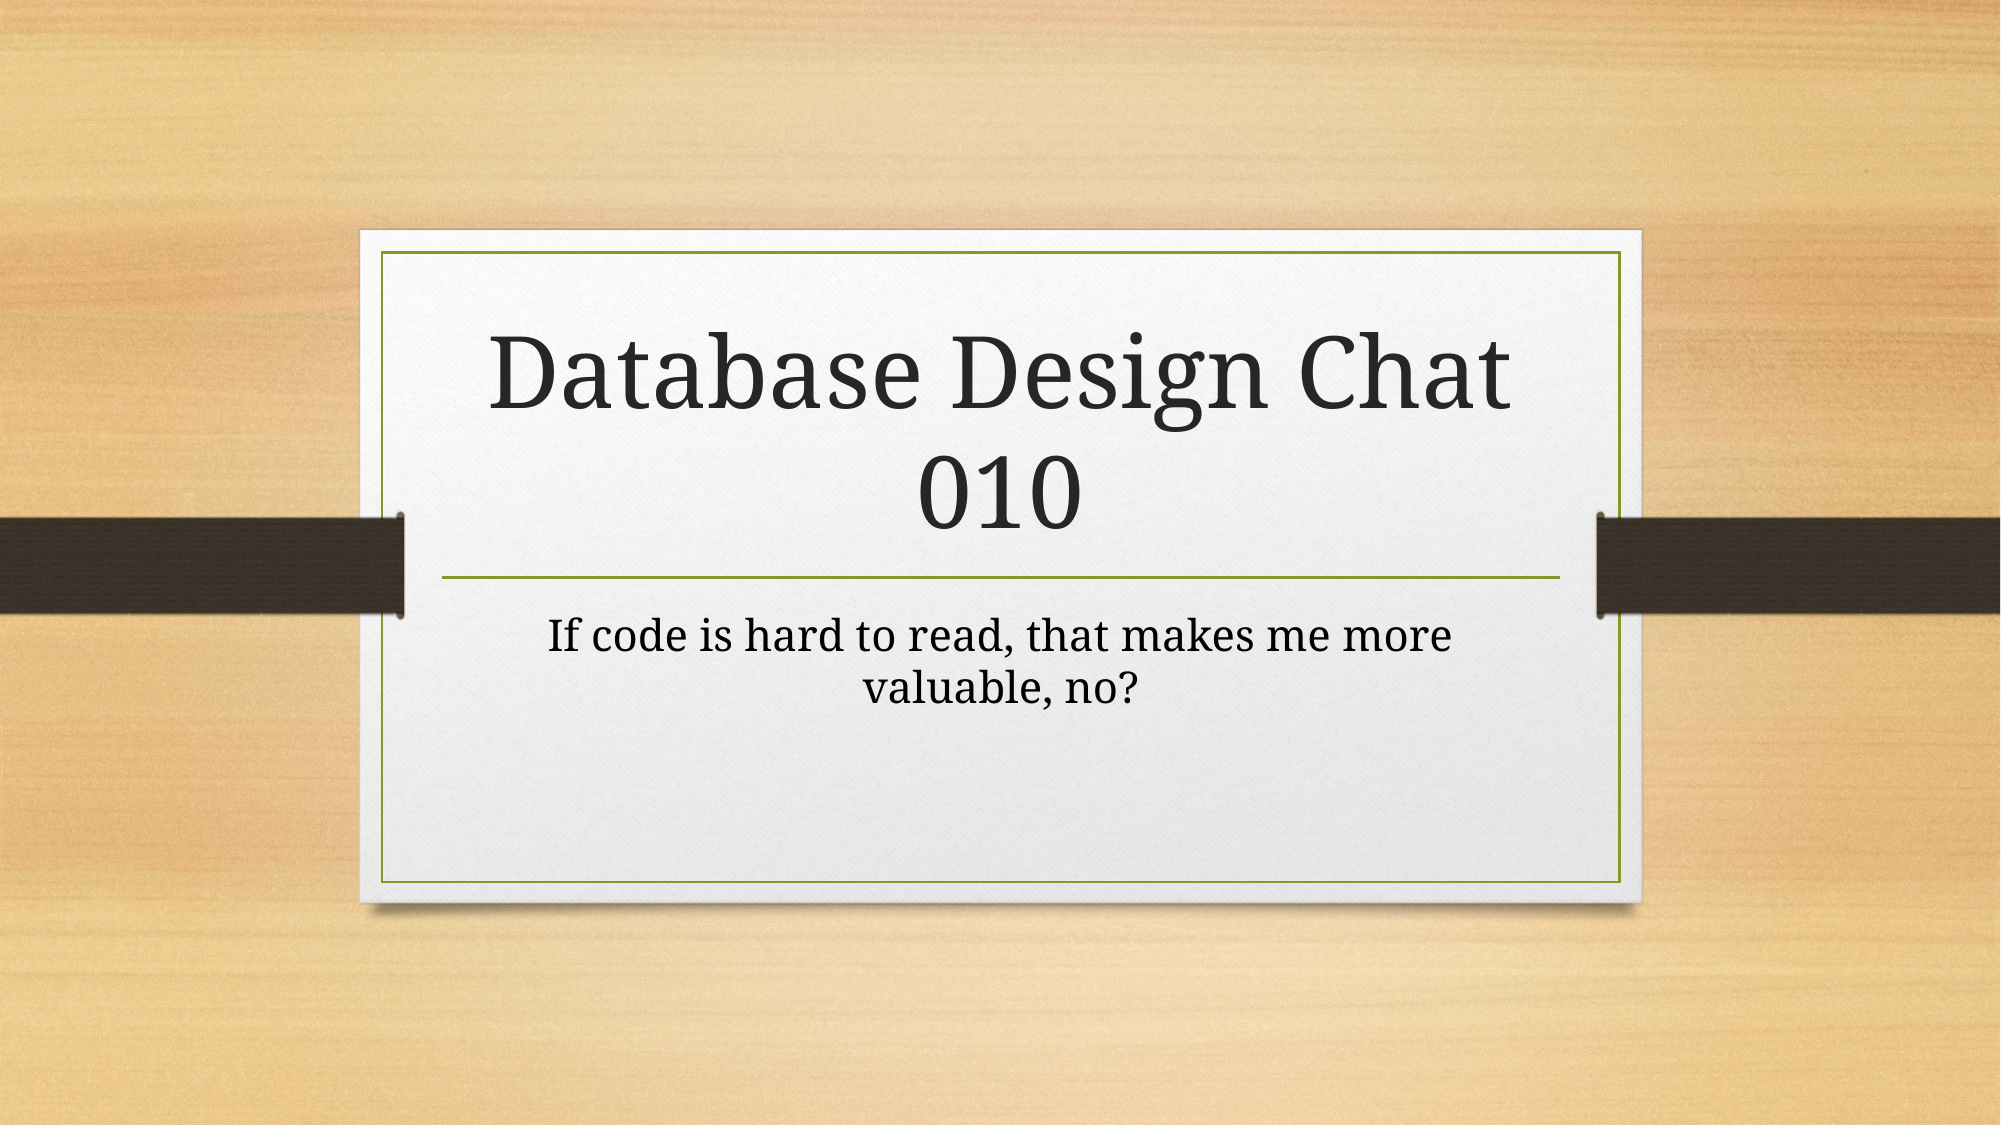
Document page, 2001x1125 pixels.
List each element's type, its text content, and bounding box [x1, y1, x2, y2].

picture [0, 0, 2001, 1125]
title Database Design Chat 010 [441, 306, 1560, 556]
subtitle If code is hard to read, that makes me more valuable, no? [441, 600, 1560, 817]
